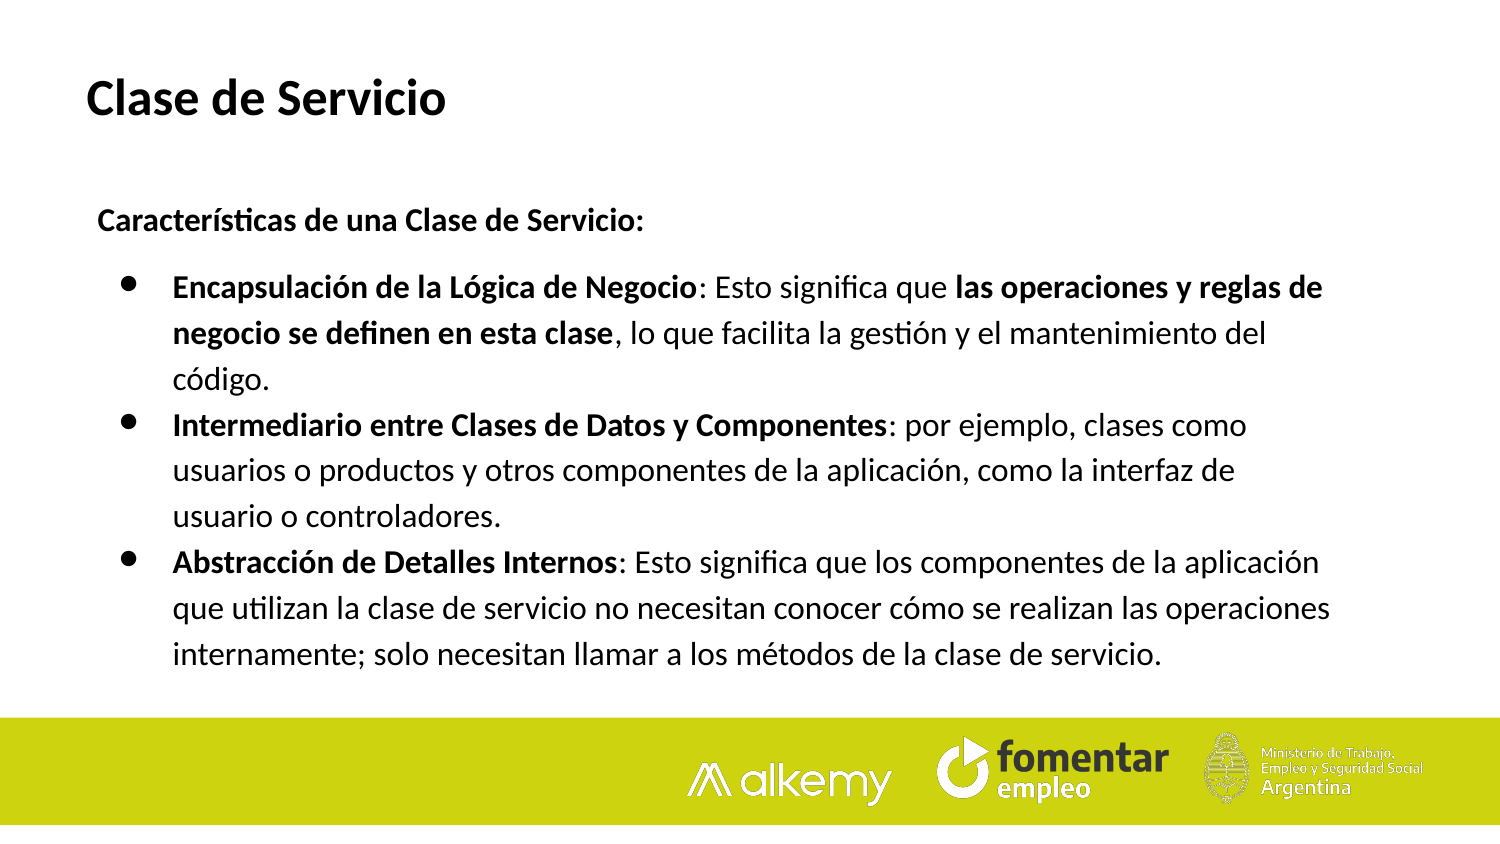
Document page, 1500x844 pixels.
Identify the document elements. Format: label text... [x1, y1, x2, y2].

text_box [1188, 717, 1500, 826]
text_box Características de una Clase de Servicio: Encapsulación de la Lógica de Negocio: Esto significa que las operaciones y reglas de negocio se definen en esta clase, lo que facilita la gestión y el mantenimiento del código. Intermediario entre Clases de Datos y Componentes: por ejemplo, clases como usuarios o productos y otros componentes de la aplicación, como la interfaz de usuario o controladores. Abstracción de Detalles Internos: Esto significa que los componentes de la aplicación que utilizan la clase de servicio no necesitan conocer cómo se realizan las operaciones internamente; solo necesitan llamar a los métodos de la clase de servicio. [82, 177, 1355, 688]
picture [920, 717, 1186, 820]
text_box Clase de Servicio [71, 48, 1366, 142]
picture [662, 738, 917, 831]
text_box [0, 717, 918, 826]
picture [1190, 722, 1429, 810]
